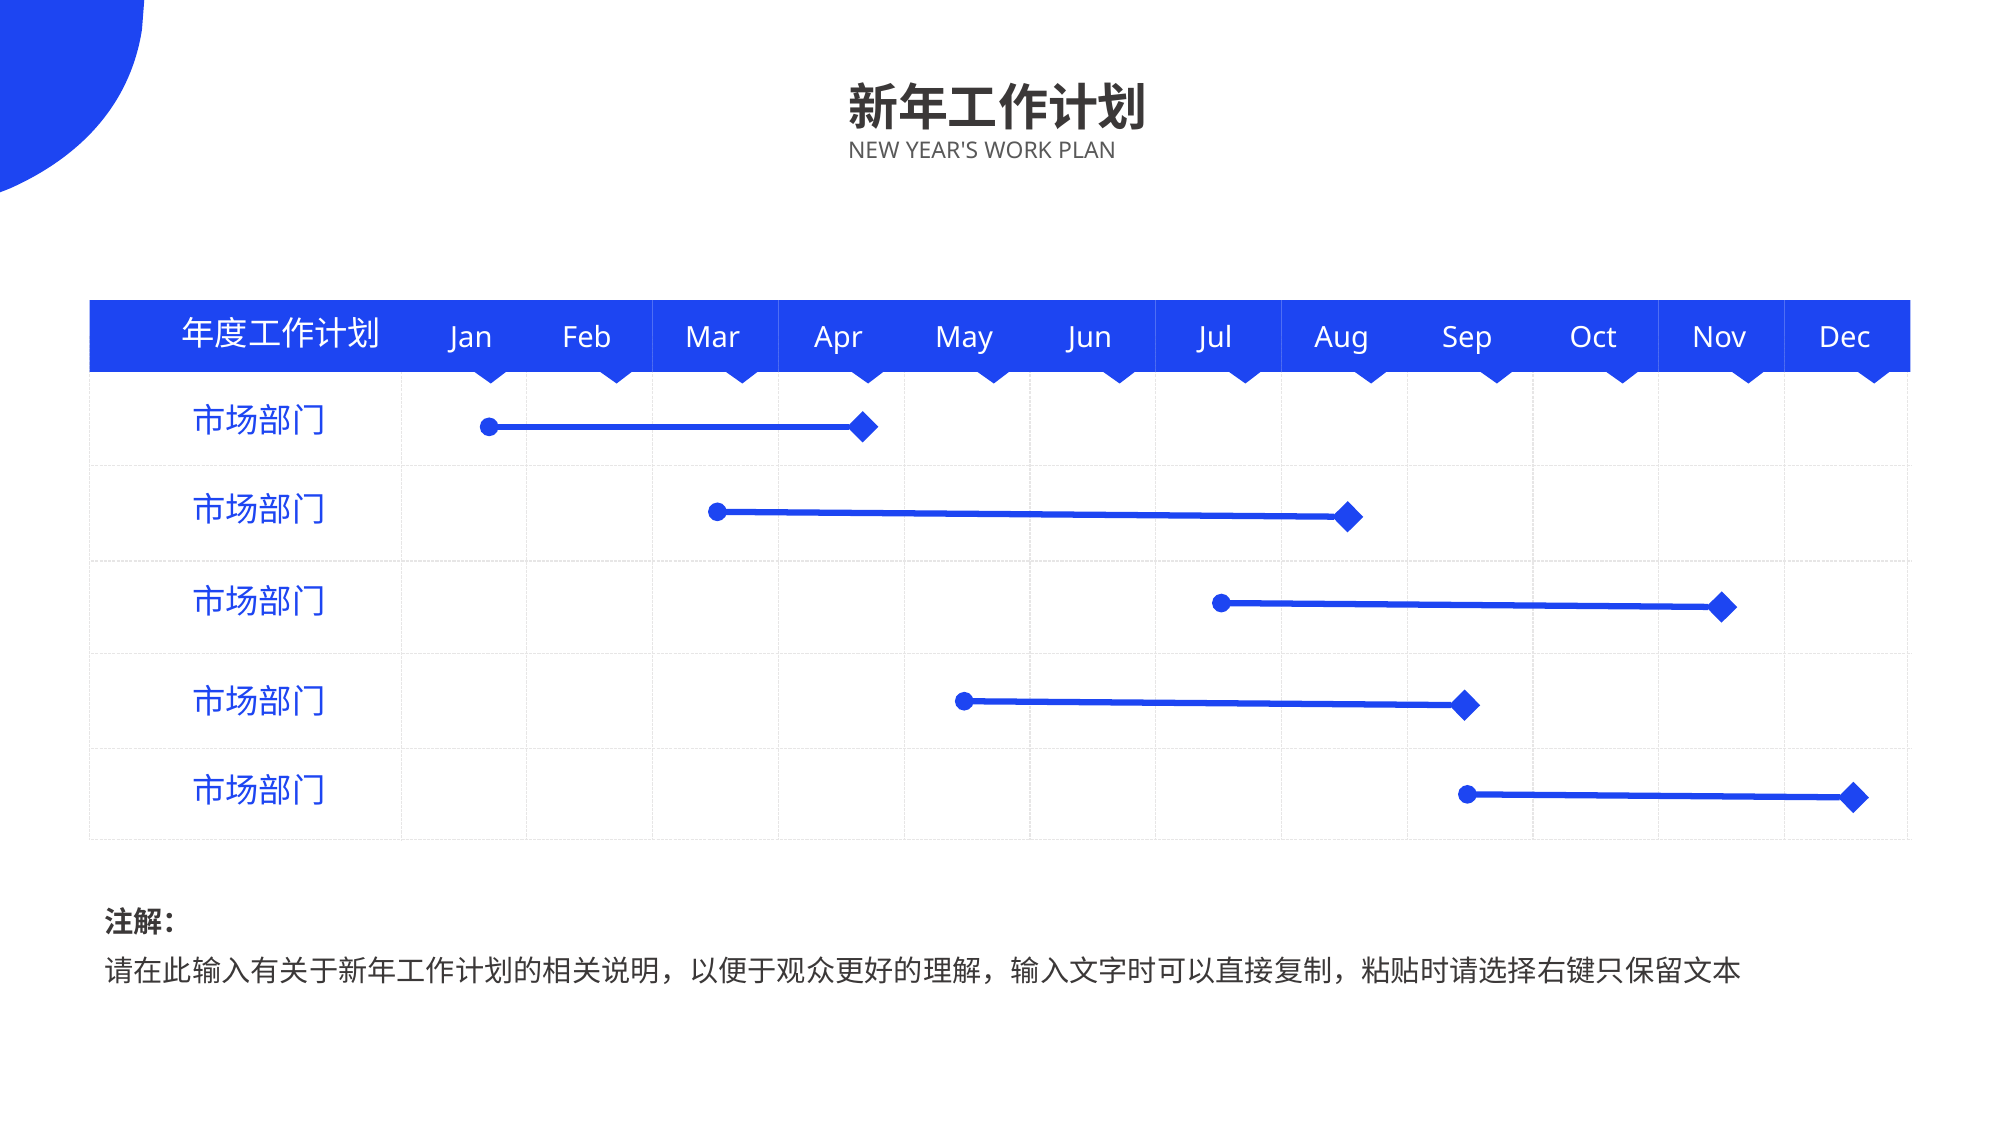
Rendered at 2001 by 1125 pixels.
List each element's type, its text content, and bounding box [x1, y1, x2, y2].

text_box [904, 300, 1029, 372]
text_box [1784, 300, 1911, 372]
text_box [833, 75, 1167, 172]
text_box 注解： [89, 899, 268, 936]
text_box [526, 300, 652, 372]
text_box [401, 300, 526, 372]
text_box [1532, 300, 1658, 372]
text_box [1221, 603, 1722, 608]
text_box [89, 300, 401, 372]
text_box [717, 511, 1348, 517]
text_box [1658, 300, 1784, 372]
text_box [1029, 300, 1155, 372]
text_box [964, 701, 1465, 706]
text_box 请在此输入有关于新年工作计划的相关说明，以便于观众更好的理解，输入文字时可以直接复制，粘贴时请选择右键只保留文本 [89, 936, 1839, 995]
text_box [652, 300, 778, 372]
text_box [89, 336, 1912, 842]
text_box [1155, 300, 1281, 372]
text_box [1467, 794, 1854, 798]
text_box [778, 300, 904, 372]
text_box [1281, 300, 1407, 372]
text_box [1407, 300, 1532, 372]
